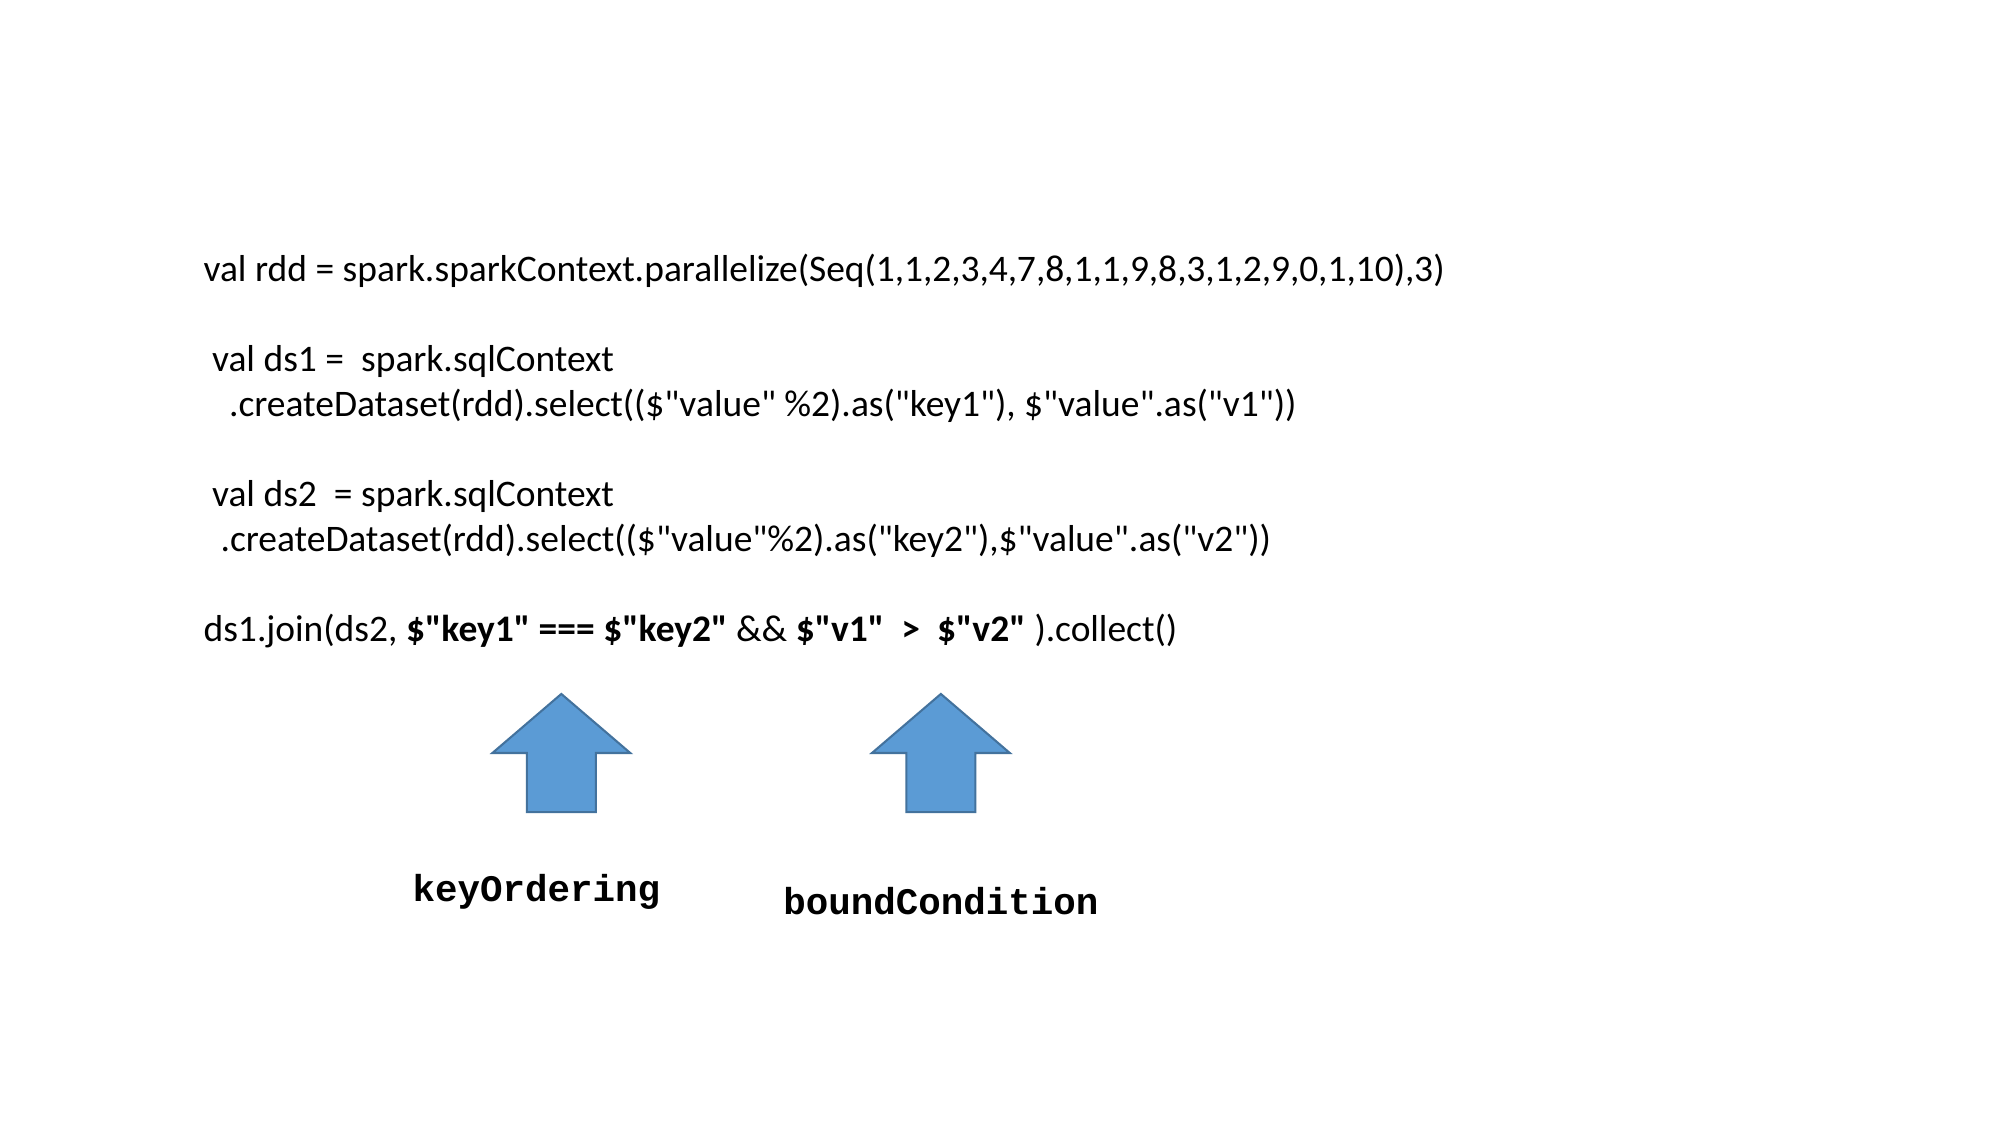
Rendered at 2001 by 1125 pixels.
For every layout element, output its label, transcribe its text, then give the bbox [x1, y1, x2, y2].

text_box boundCondition [768, 870, 1114, 930]
text_box [869, 692, 1013, 814]
text_box [489, 692, 634, 814]
text_box val rdd = spark.sparkContext.parallelize(Seq(1,1,2,3,4,7,8,1,1,9,8,3,1,2,9,0,1,10),3) val ds1 = spark.sqlContext .createDataset(rdd).select(($"value" %2).as("key1"), $"value".as("v1")) val ds2 = spark.sqlContext .createDataset(rdd).select(($"value"%2).as("key2"),$"value".as("v2")) ds1.join(ds2, $"key1" === $"key2" && $"v1" > $"v2" ).collect() [180, 236, 1764, 657]
text_box keyOrdering [397, 856, 675, 917]
